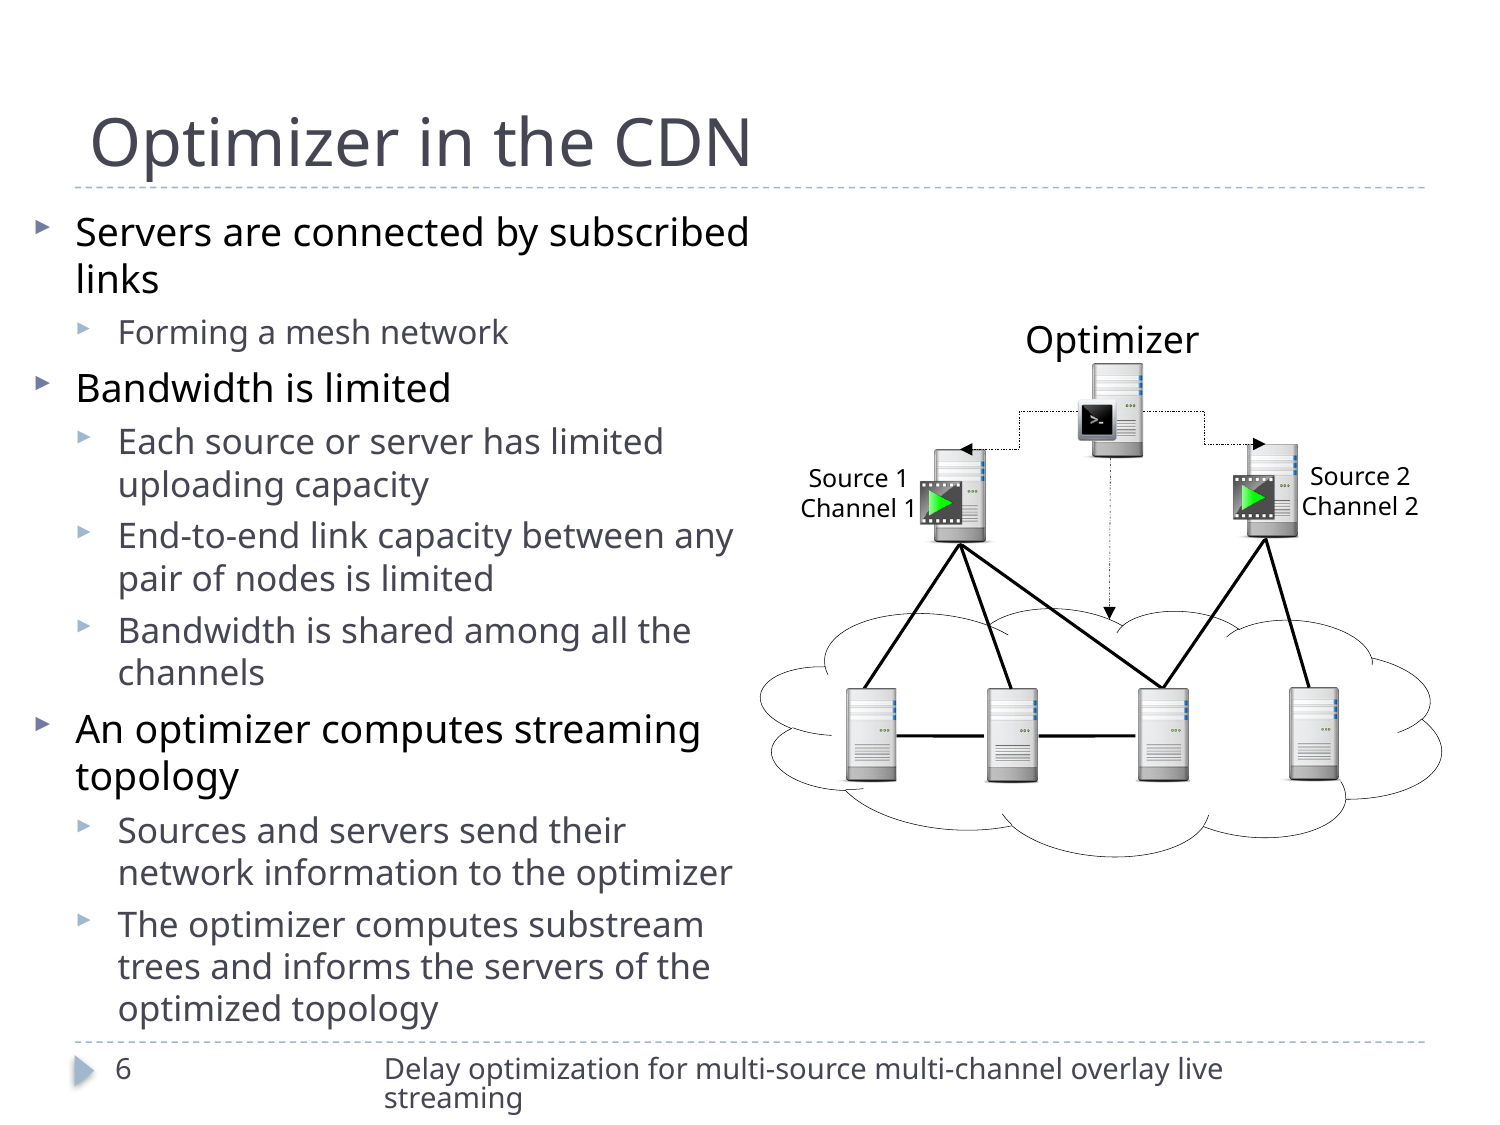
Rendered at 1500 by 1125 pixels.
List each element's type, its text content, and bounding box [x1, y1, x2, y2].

list Servers are connected by subscribed links Forming a mesh network Bandwidth is limited Each source or server has limited uploading capacity End-to-end link capacity between any pair of nodes is limited Bandwidth is shared among all the channels An optimizer computes streaming topology Sources and servers send their network information to the optimizer The optimizer computes substream trees and informs the servers of the optimized topology [18, 200, 775, 1043]
title Optimizer in the CDN [75, 37, 1425, 188]
slide_number 6 [100, 1043, 369, 1103]
footer Delay optimization for multi-source multi-channel overlay live streaming [369, 1042, 1258, 1103]
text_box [758, 363, 1443, 856]
text_box Optimizer [1010, 308, 1215, 363]
